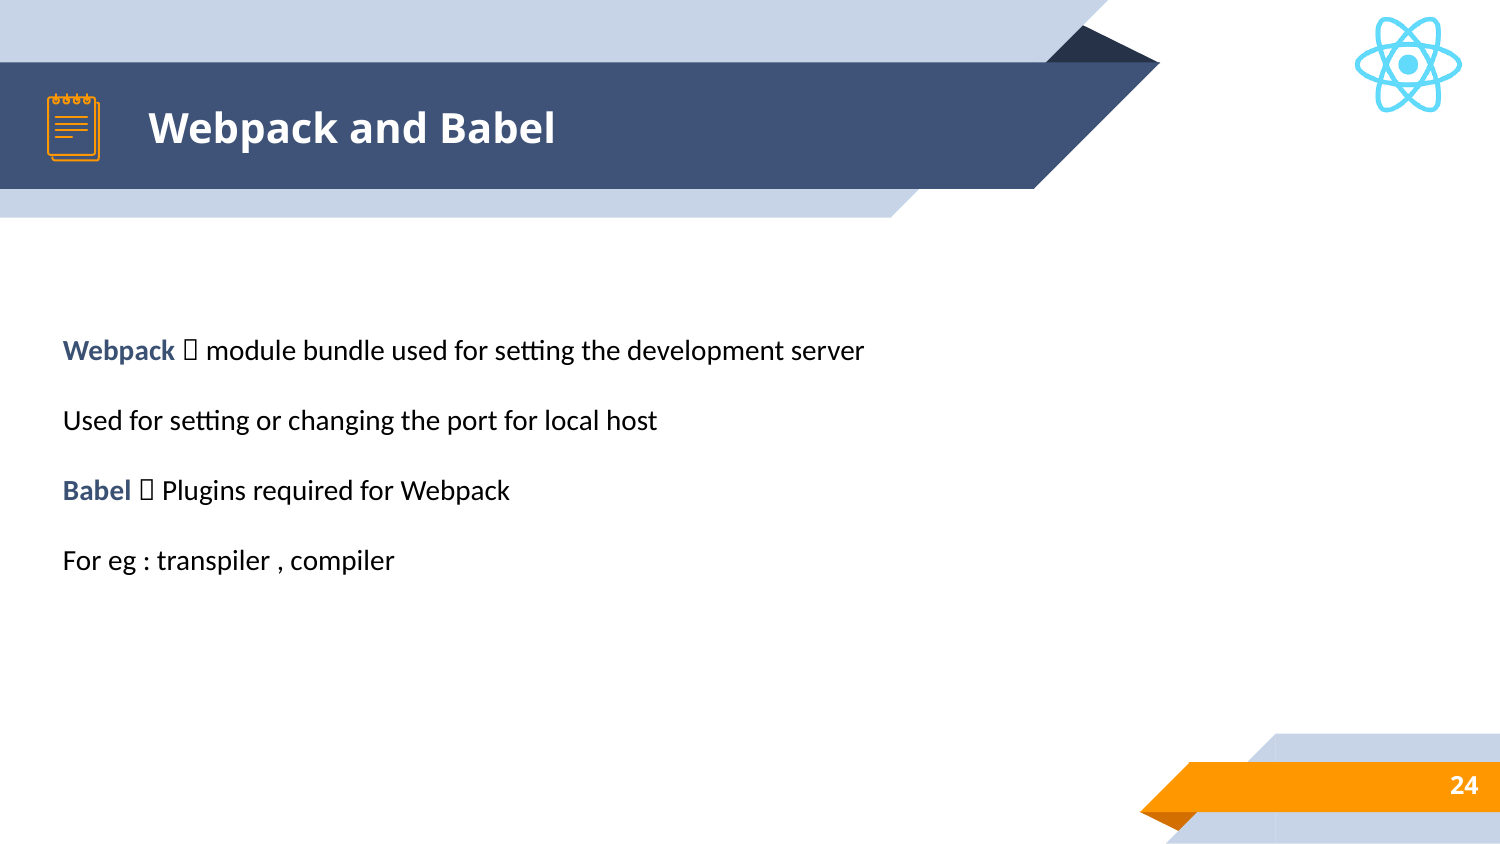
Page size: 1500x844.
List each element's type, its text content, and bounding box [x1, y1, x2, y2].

picture [1316, 0, 1500, 130]
title Webpack and Babel [133, 64, 997, 190]
slide_number 24 [1249, 760, 1494, 813]
text_box Webpack  module bundle used for setting the development server Used for setting or changing the port for local host Babel  Plugins required for Webpack For eg : transpiler , compiler [48, 323, 1473, 584]
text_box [47, 93, 100, 161]
